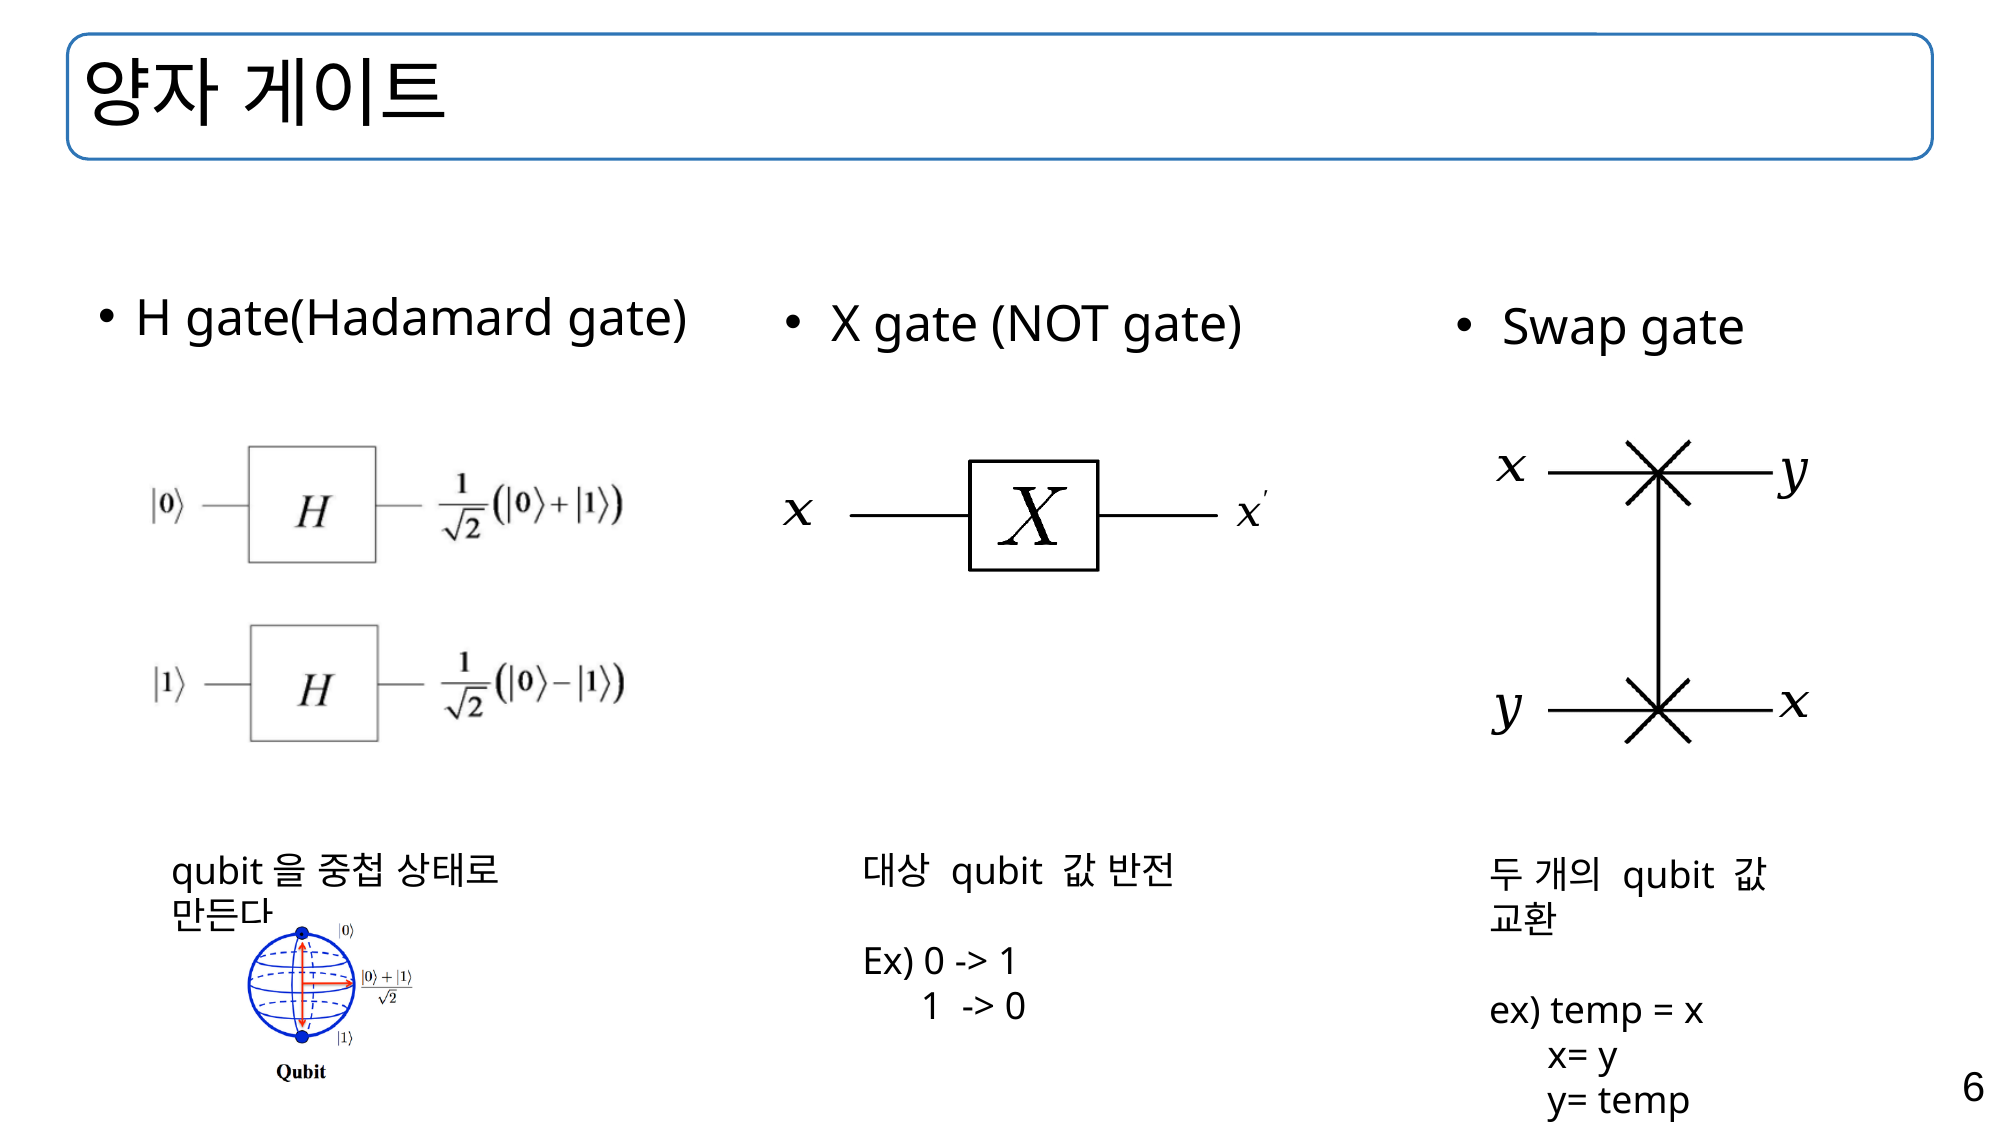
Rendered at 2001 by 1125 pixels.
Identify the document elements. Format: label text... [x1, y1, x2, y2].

picture [238, 923, 413, 1083]
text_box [778, 444, 1271, 587]
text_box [1490, 438, 1814, 744]
list H gate(Hadamard gate) [83, 284, 770, 804]
text_box X gate (NOT gate) [769, 284, 1330, 359]
text_box qubit을 중첩 상태로 만든다. [156, 839, 599, 945]
text_box 두 개의 qubit 값 교환 ex) temp = x x= y y= temp [1474, 843, 1857, 1125]
text_box 대상 qubit 값 반전 Ex) 0 -> 1 1 -> 0 [847, 839, 1220, 1035]
text_box Swap gate [1440, 287, 2000, 362]
picture [149, 440, 661, 746]
title 양자 게이트 [67, 34, 1933, 160]
